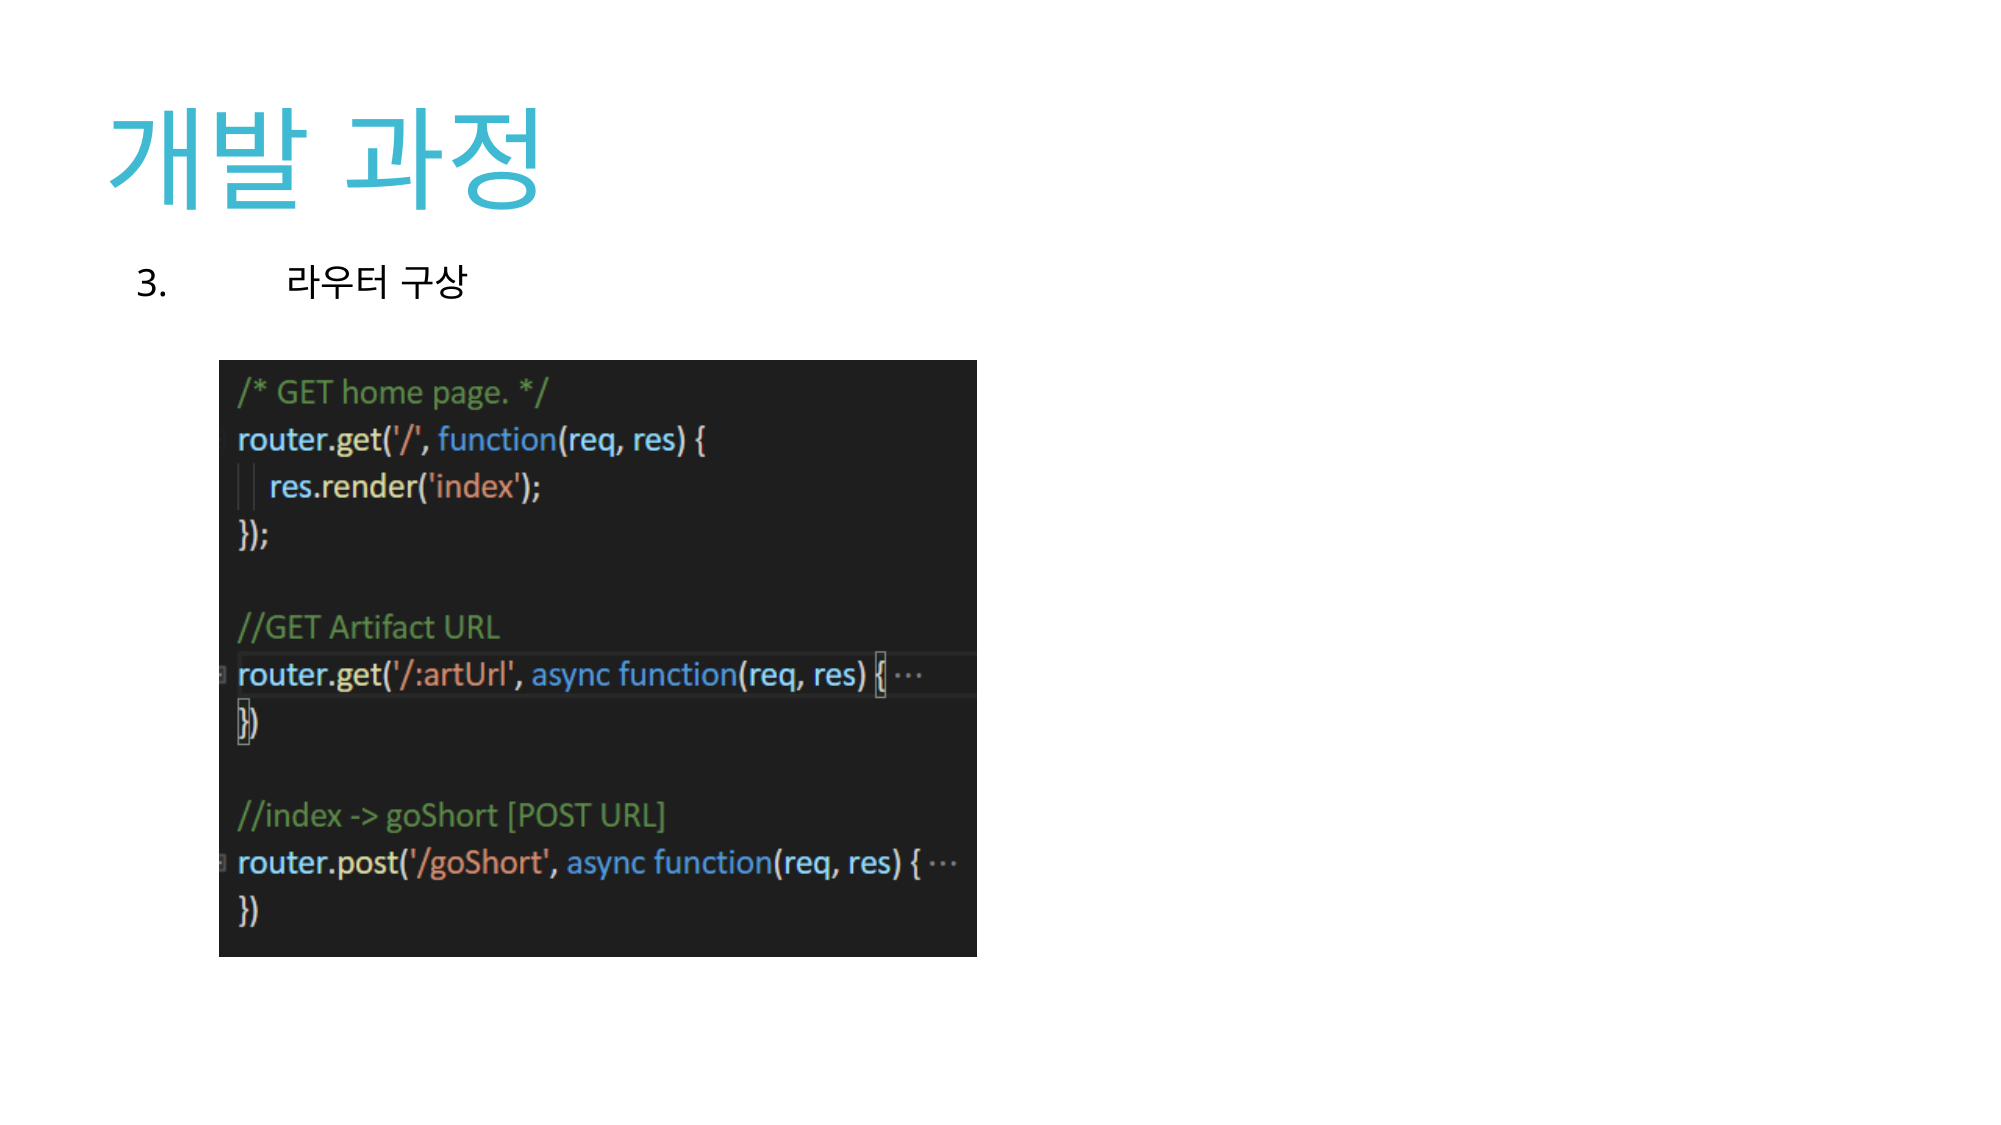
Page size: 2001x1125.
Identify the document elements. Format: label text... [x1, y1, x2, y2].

text_box 3. 라우터 구상 [121, 251, 485, 312]
text_box 개발 과정 [88, 81, 565, 232]
picture [218, 360, 978, 957]
